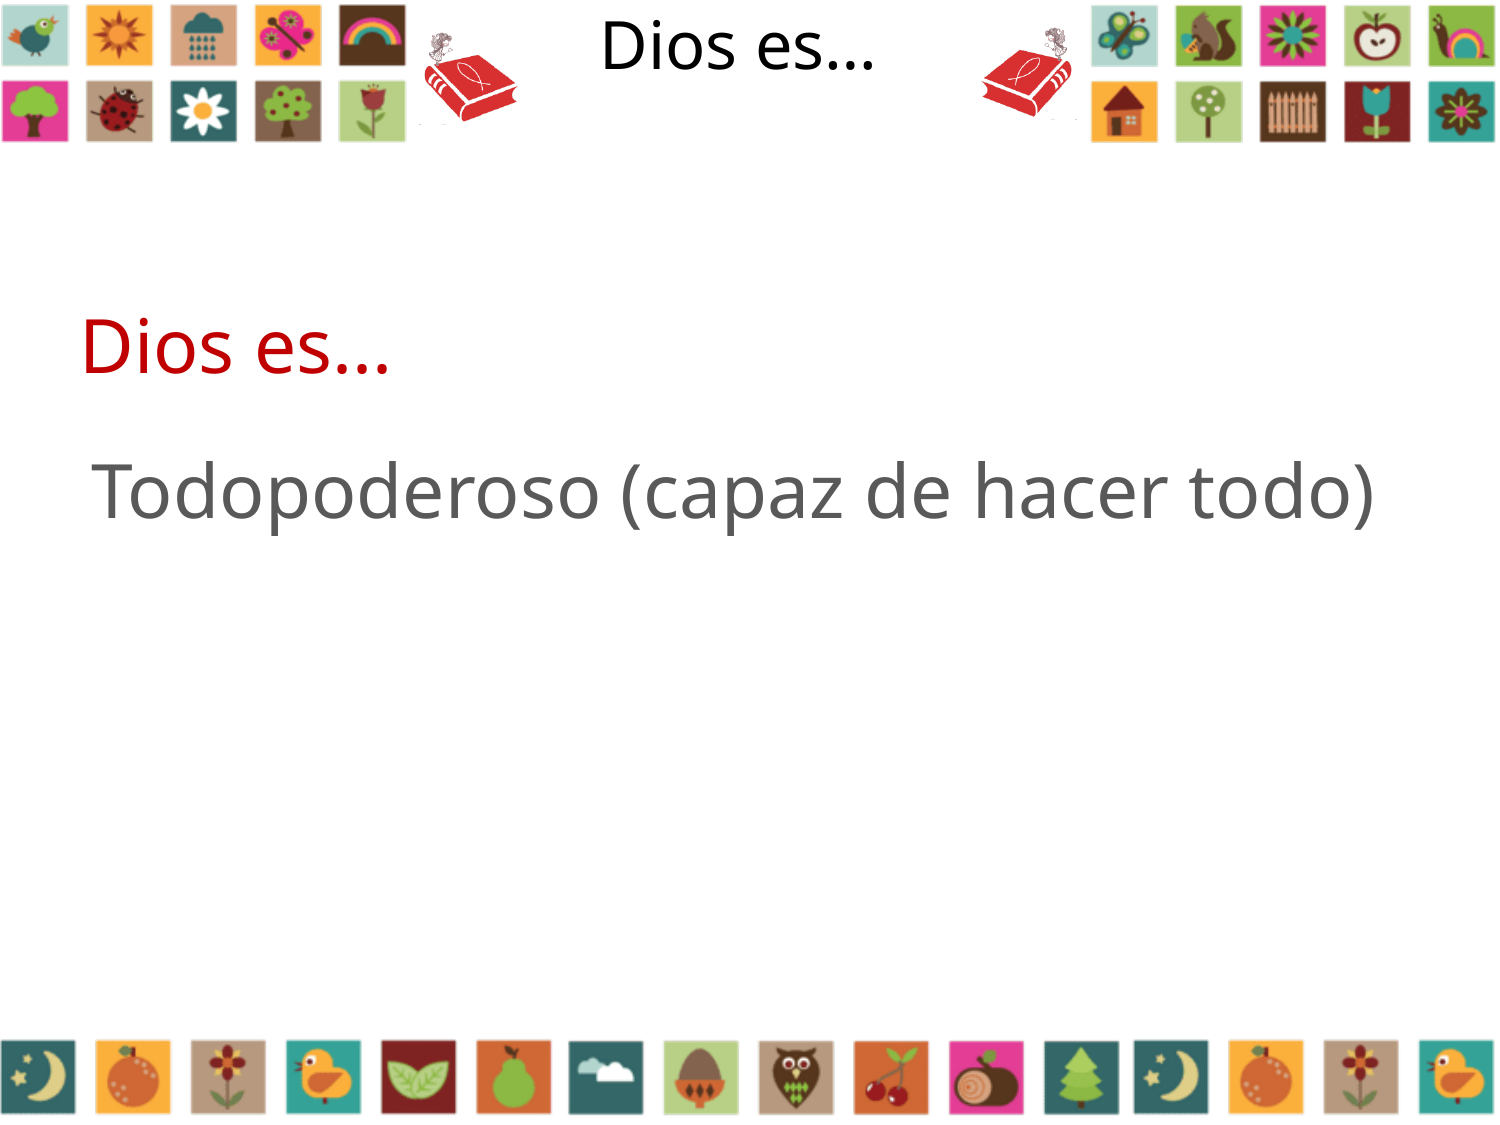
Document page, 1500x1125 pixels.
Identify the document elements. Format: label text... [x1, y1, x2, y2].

text_box Todopoderoso (capaz de hacer todo) [76, 436, 1447, 542]
picture [0, 3, 550, 150]
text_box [0, 1028, 1500, 1118]
text_box Dios es... [64, 290, 1412, 396]
picture [950, 3, 1500, 150]
text_box Dios es… [414, 0, 1080, 91]
